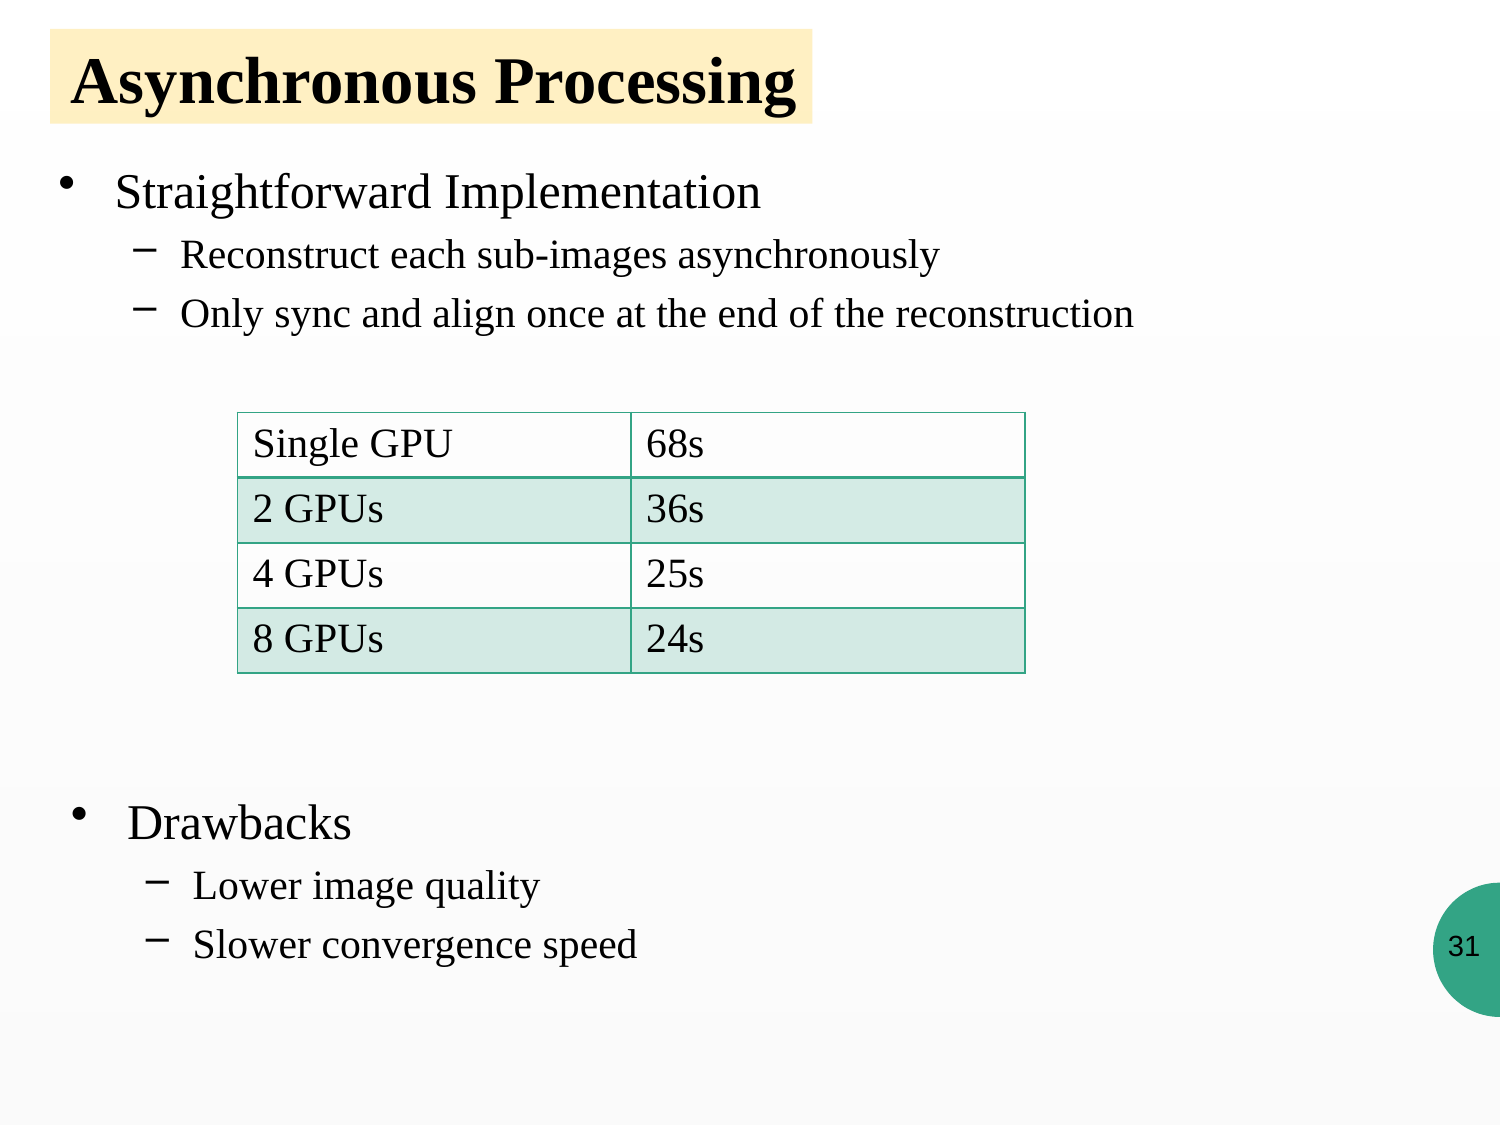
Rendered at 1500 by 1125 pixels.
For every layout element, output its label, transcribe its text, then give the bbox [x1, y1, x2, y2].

table_cell 4 GPUs [238, 544, 630, 607]
table_cell 36s [632, 479, 1024, 542]
text_box Drawbacks Lower image quality Slower convergence speed [55, 782, 1445, 920]
table_cell 25s [632, 544, 1024, 607]
table_cell 24s [632, 609, 1024, 672]
text_box Straightforward Implementation Reconstruct each sub-images asynchronously Only sync and align once at the end of the reconstruction [43, 151, 1432, 289]
table_header 68s [632, 413, 1024, 476]
text_box 31 [1433, 919, 1500, 980]
table_header Single GPU [238, 413, 630, 476]
text_box Asynchronous Processing [50, 28, 813, 124]
table_cell 8 GPUs [238, 609, 630, 672]
table_cell 2 GPUs [238, 479, 630, 542]
